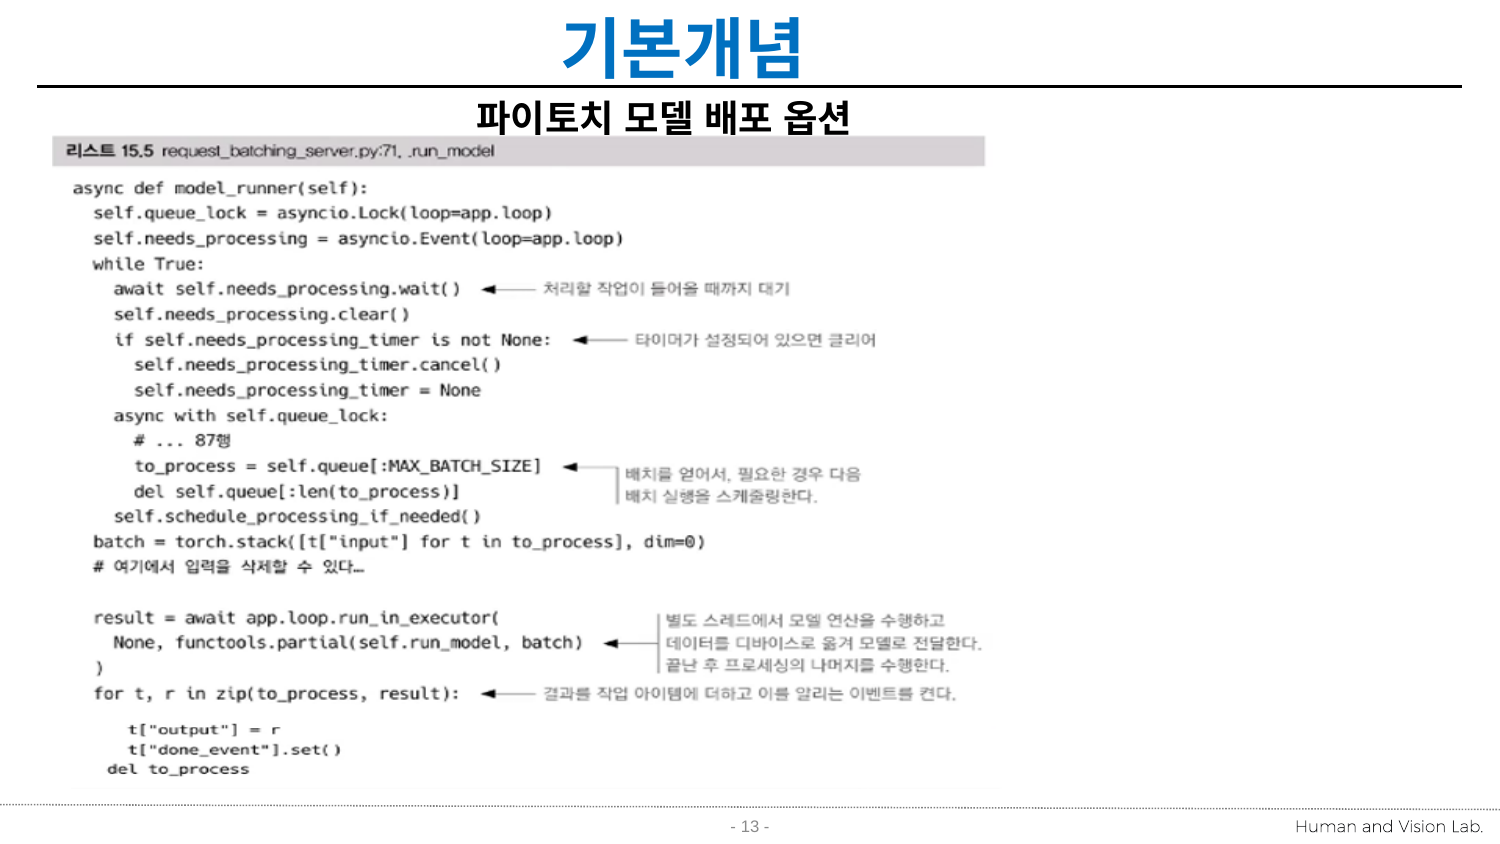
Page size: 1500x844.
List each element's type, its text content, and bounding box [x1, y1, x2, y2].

picture [52, 135, 1003, 789]
text_box 파이토치 모델 배포 옵션 [461, 87, 906, 135]
picture [1280, 816, 1500, 844]
text_box 기본개념 [485, 0, 881, 87]
slide_number - 13 - [581, 811, 919, 841]
